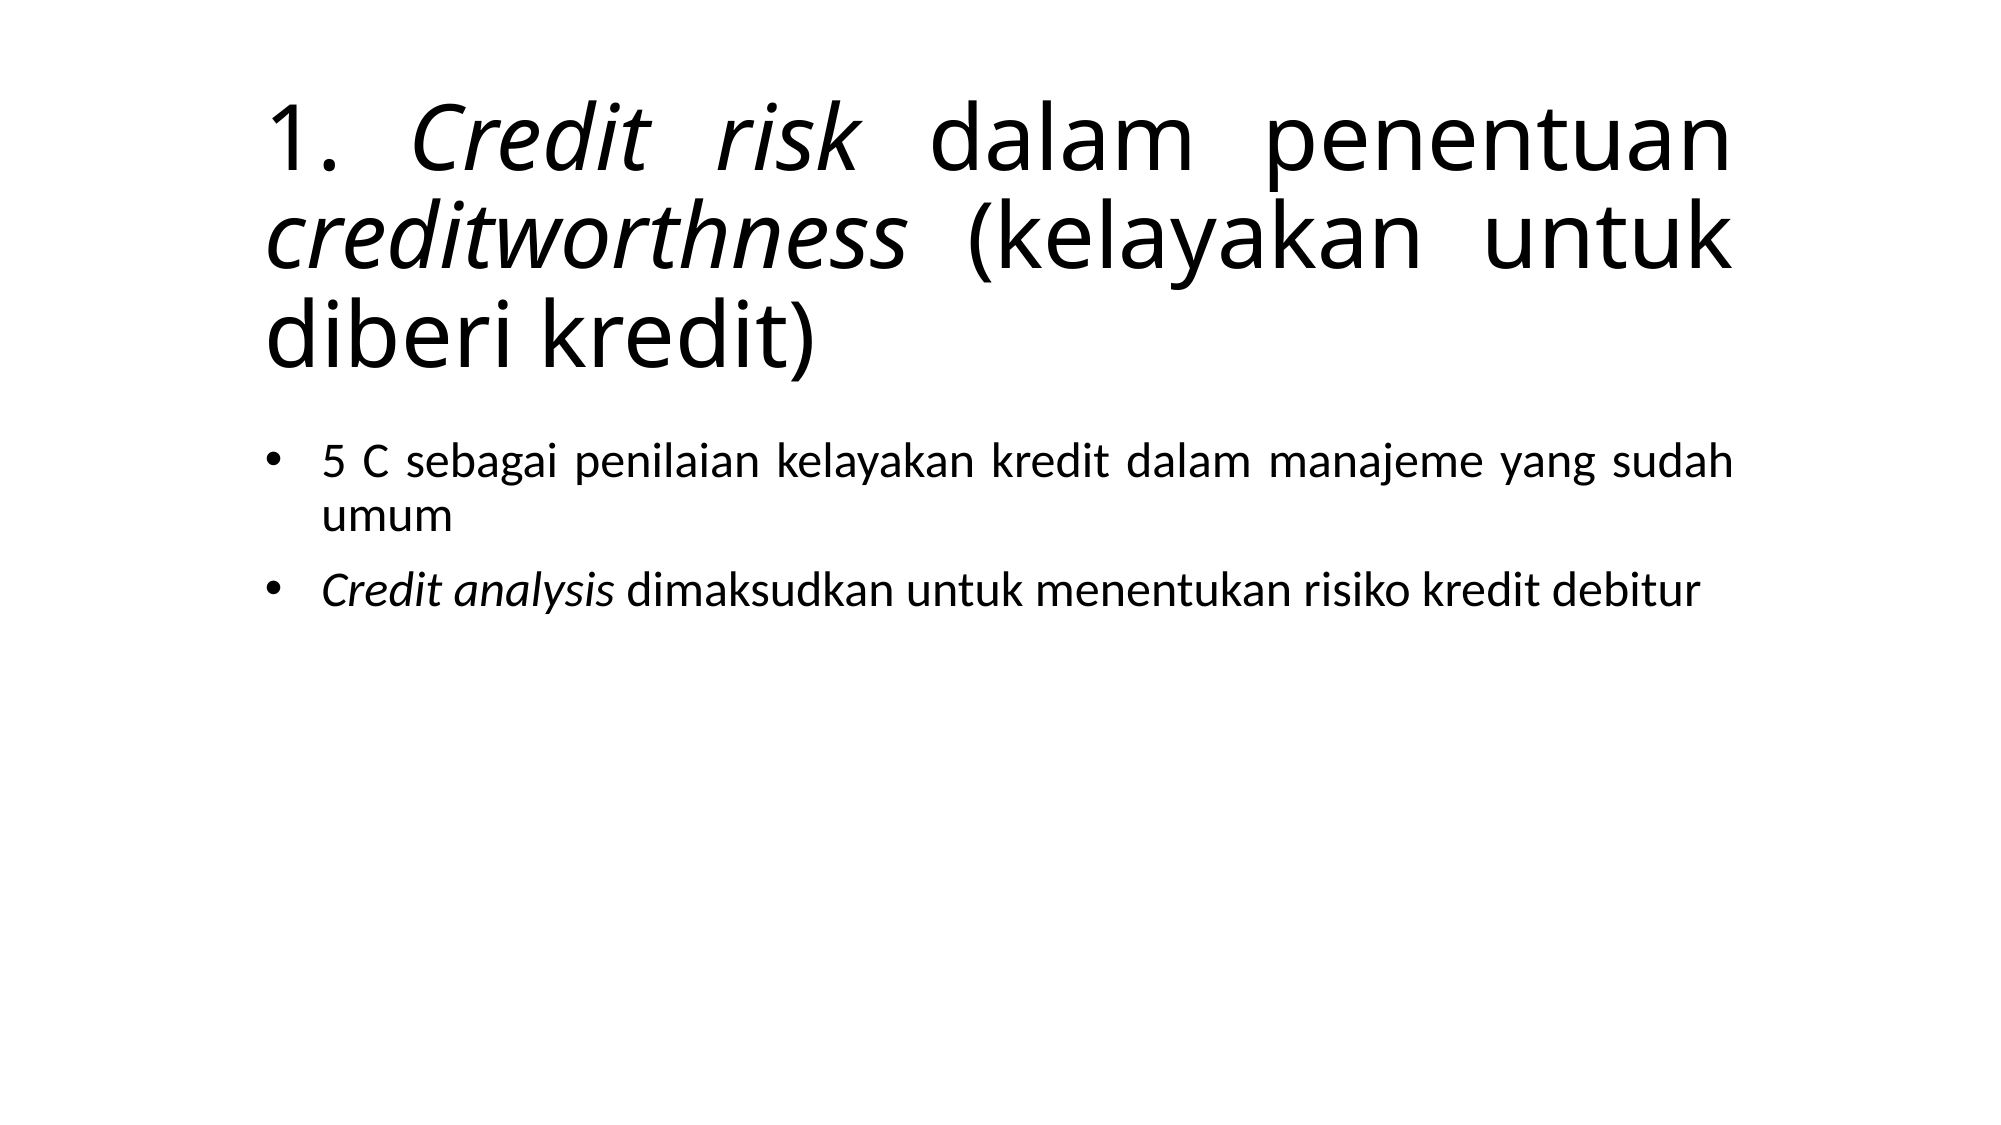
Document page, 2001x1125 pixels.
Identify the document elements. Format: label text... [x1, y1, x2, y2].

subtitle 5 C sebagai penilaian kelayakan kredit dalam manajeme yang sudah umum Credit analysis dimaksudkan untuk menentukan risiko kredit debitur [249, 426, 1750, 863]
title 1. Credit risk dalam penentuan creditworthness (kelayakan untuk diberi kredit) [249, 76, 1750, 396]
